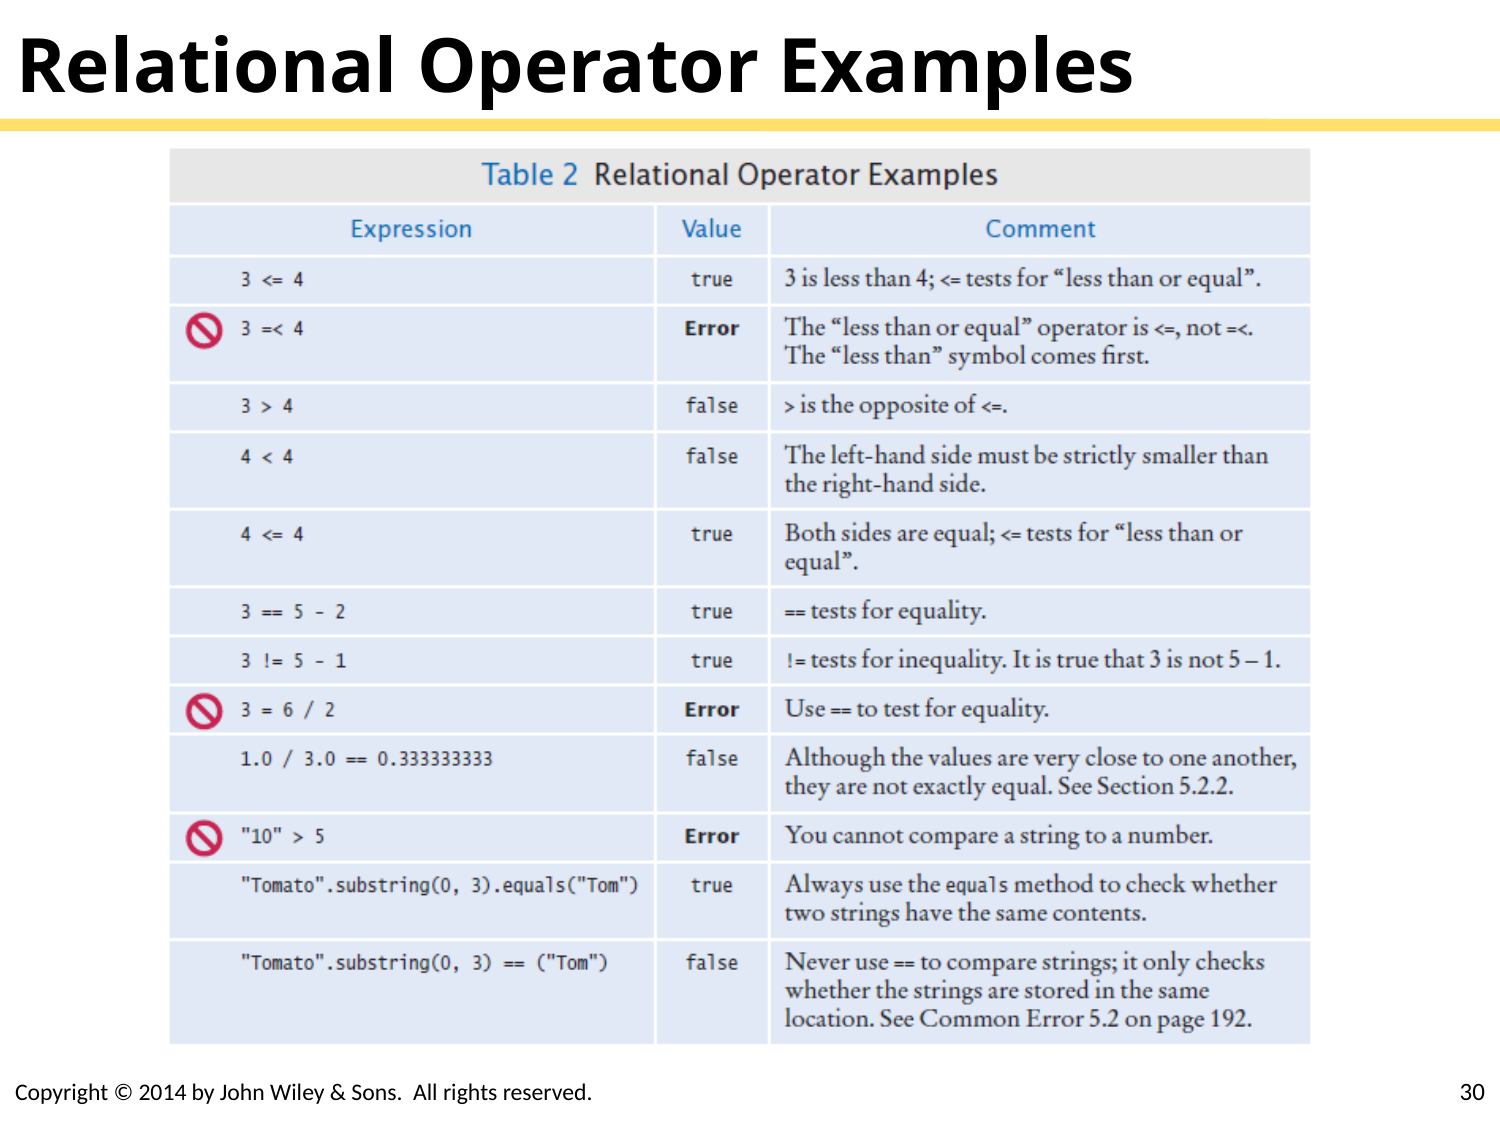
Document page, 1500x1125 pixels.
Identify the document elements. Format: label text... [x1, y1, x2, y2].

title Relational Operator Examples [1, 0, 1500, 125]
picture [159, 132, 1321, 1057]
